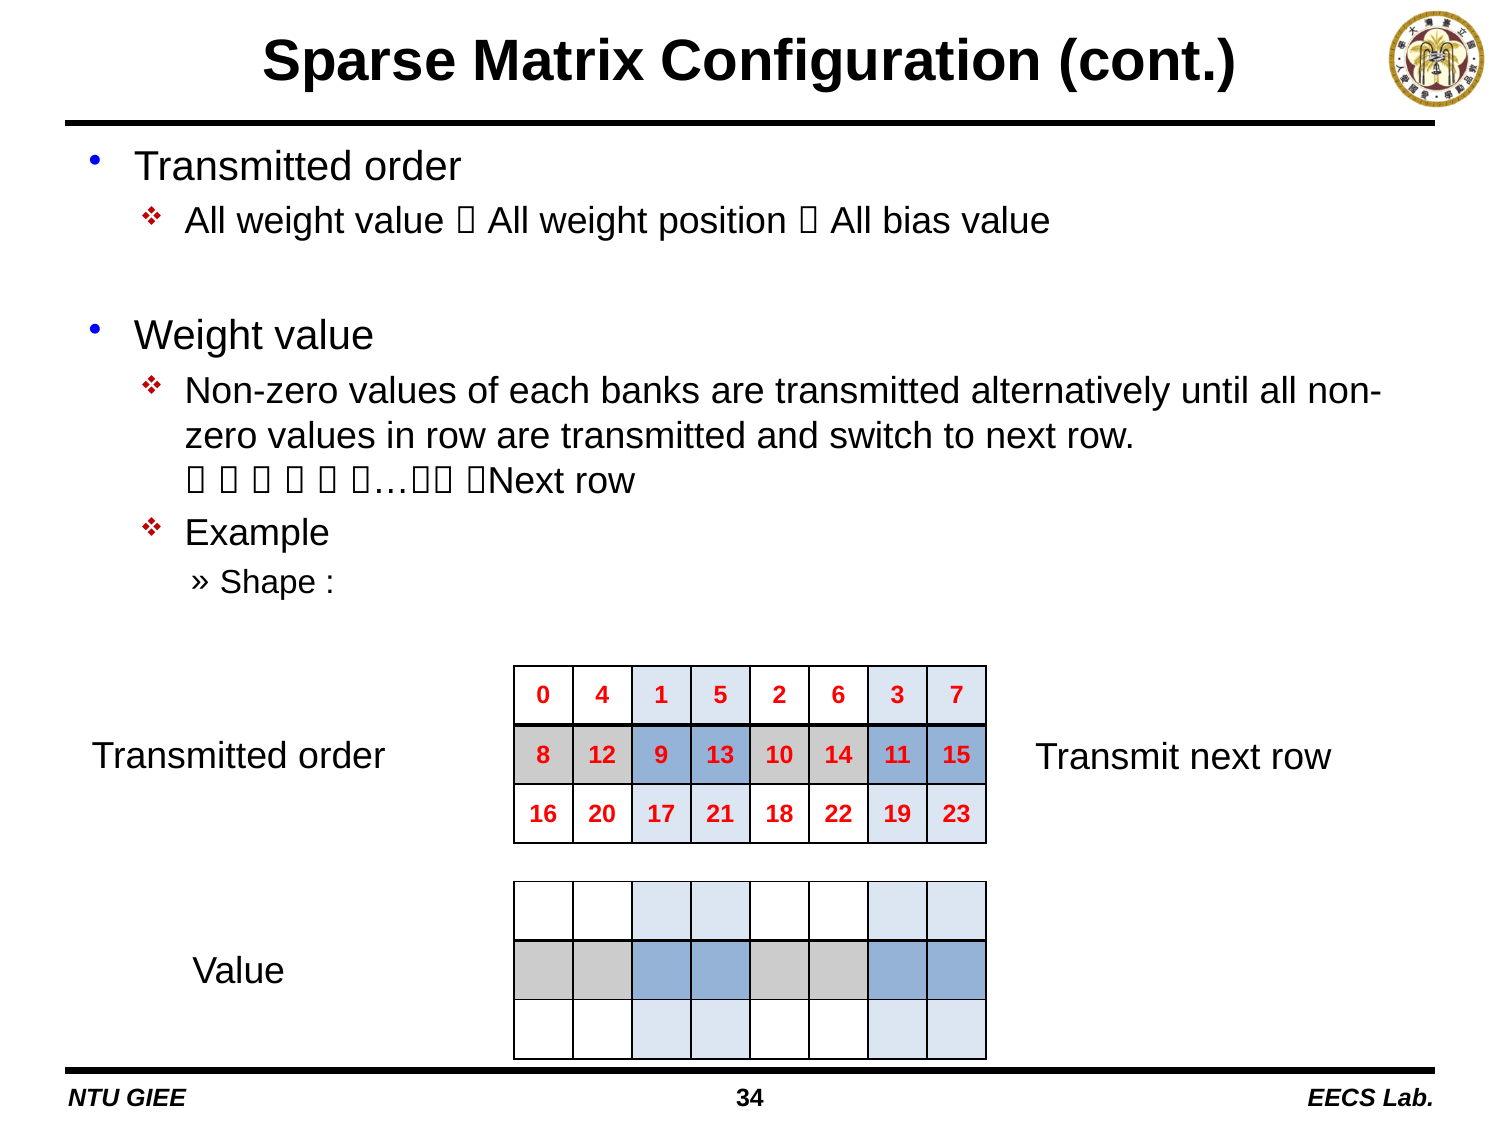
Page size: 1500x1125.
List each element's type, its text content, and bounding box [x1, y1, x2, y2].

slide_number 34 [575, 1079, 925, 1115]
table_cell 17 [633, 785, 690, 842]
table_cell 8 [515, 727, 572, 783]
footer EECS Lab. [974, 1079, 1450, 1115]
table_header 4 [574, 667, 631, 723]
table_cell 19 [869, 785, 926, 842]
table_header 0 [515, 667, 572, 723]
table_cell 16 [515, 785, 572, 842]
table_cell 21 [692, 785, 749, 842]
table_cell 15 [928, 727, 985, 783]
table_cell 20 [574, 785, 631, 842]
table_header 5 [692, 667, 749, 723]
table_header 2 [751, 667, 808, 723]
text_box Value [177, 938, 301, 998]
table_header 3 [869, 667, 926, 723]
table_cell 22 [810, 785, 867, 842]
table_cell 23 [928, 785, 985, 842]
picture [1381, 6, 1495, 111]
table_cell 10 [751, 727, 808, 783]
table_cell 13 [692, 727, 749, 783]
table_header 6 [810, 667, 867, 723]
table_cell 14 [810, 727, 867, 783]
table_cell 18 [751, 785, 808, 842]
table_cell 12 [574, 727, 631, 783]
text_box Transmit next row [1020, 724, 1347, 784]
text_box Transmitted order [76, 723, 401, 784]
table_cell 11 [869, 727, 926, 783]
table_header 7 [928, 667, 985, 723]
slide_number NTU GIEE [53, 1079, 404, 1115]
table_cell 9 [633, 727, 690, 783]
table_header 1 [633, 667, 690, 723]
title Sparse Matrix Configuration (cont.) [134, 0, 1366, 114]
